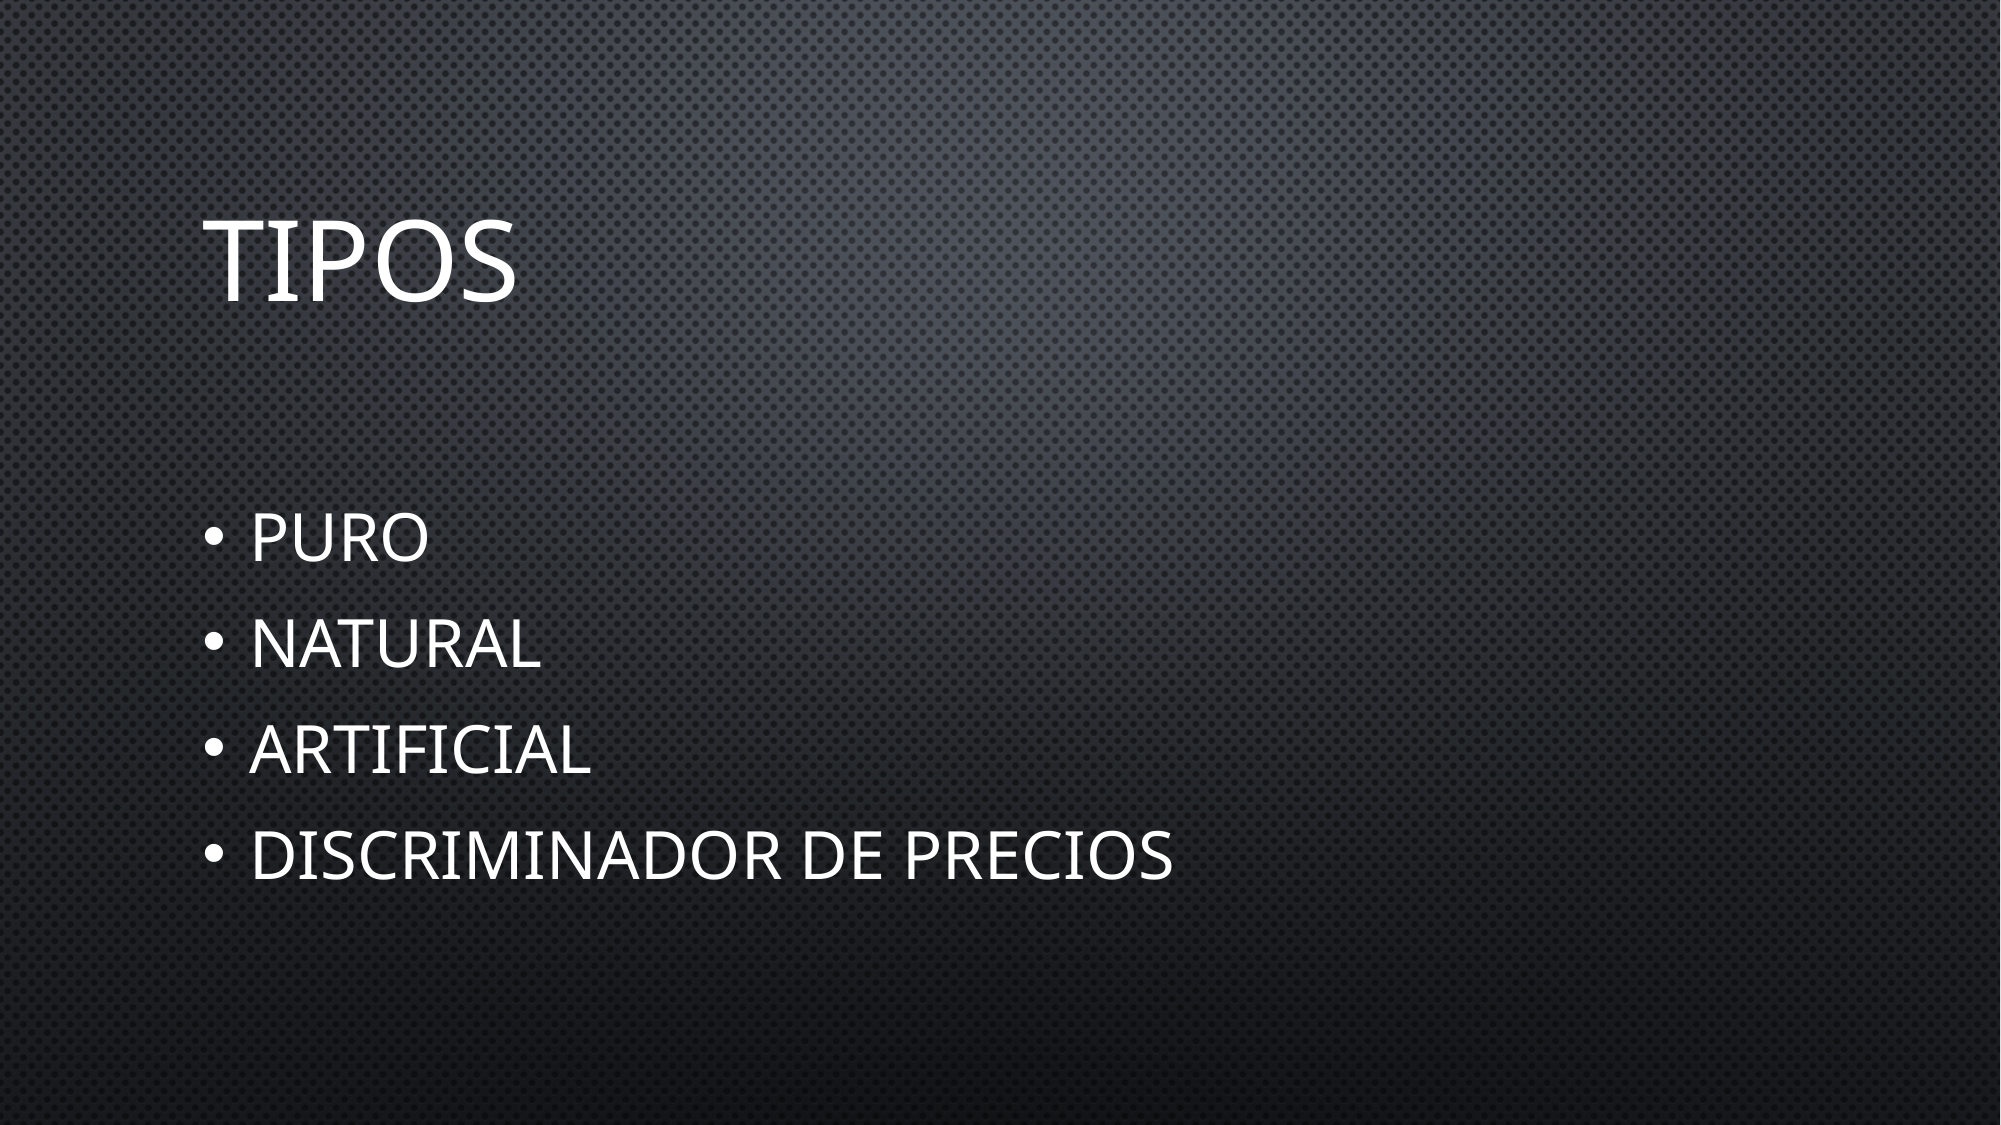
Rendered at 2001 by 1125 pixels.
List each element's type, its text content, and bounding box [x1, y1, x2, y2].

list Puro Natural Artificial Discriminador de precios [187, 437, 1813, 950]
title tipos [187, 99, 1813, 413]
